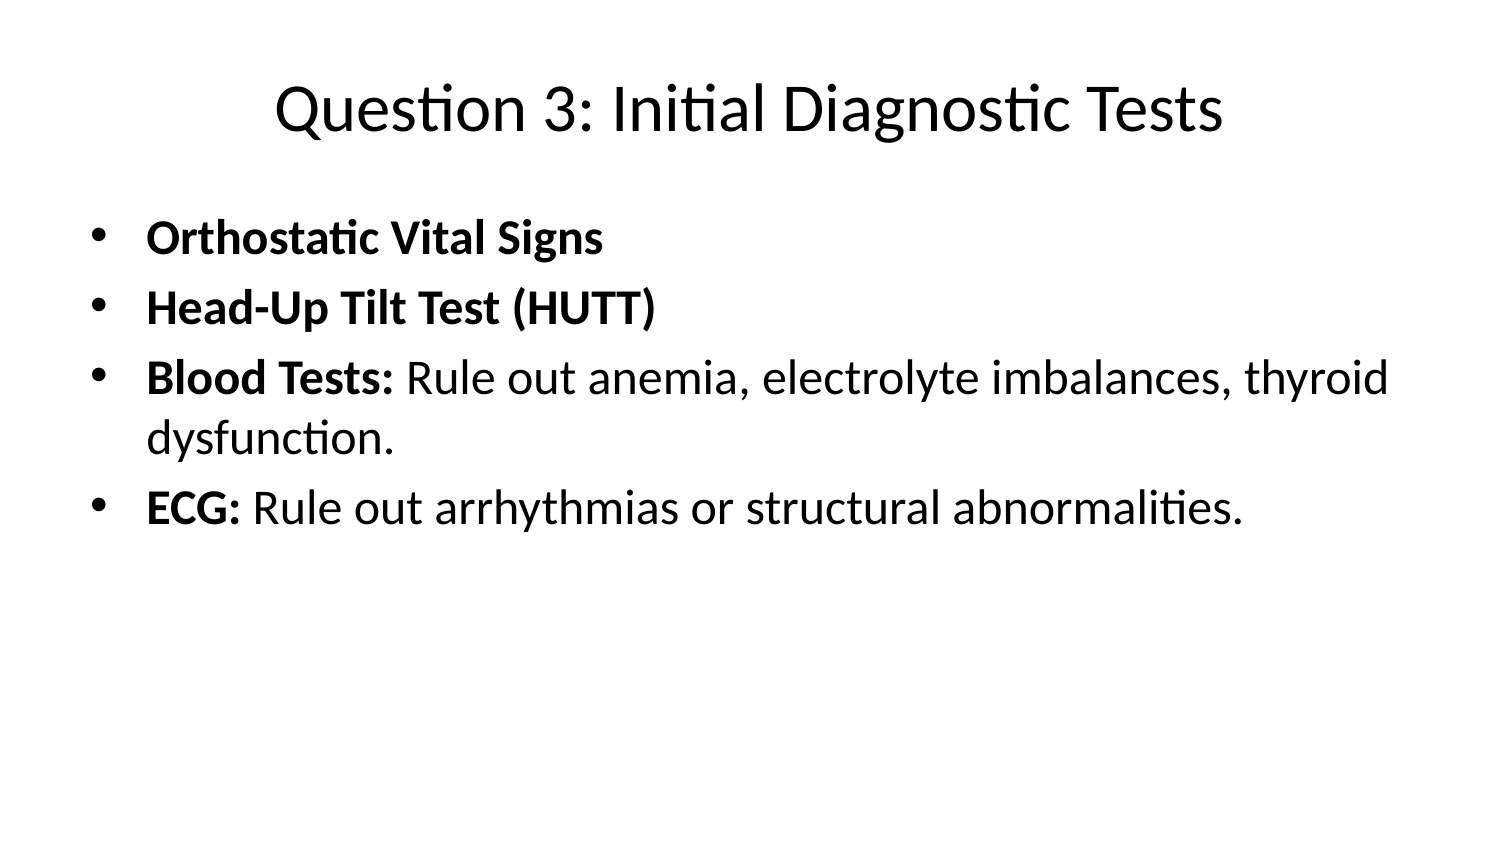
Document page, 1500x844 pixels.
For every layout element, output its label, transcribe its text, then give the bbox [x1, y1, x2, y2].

title Question 3: Initial Diagnostic Tests [75, 33, 1425, 175]
list Orthostatic Vital Signs Head-Up Tilt Test (HUTT) Blood Tests: Rule out anemia, electrolyte imbalances, thyroid dysfunction. ECG: Rule out arrhythmias or structural abnormalities. [75, 196, 1425, 754]
